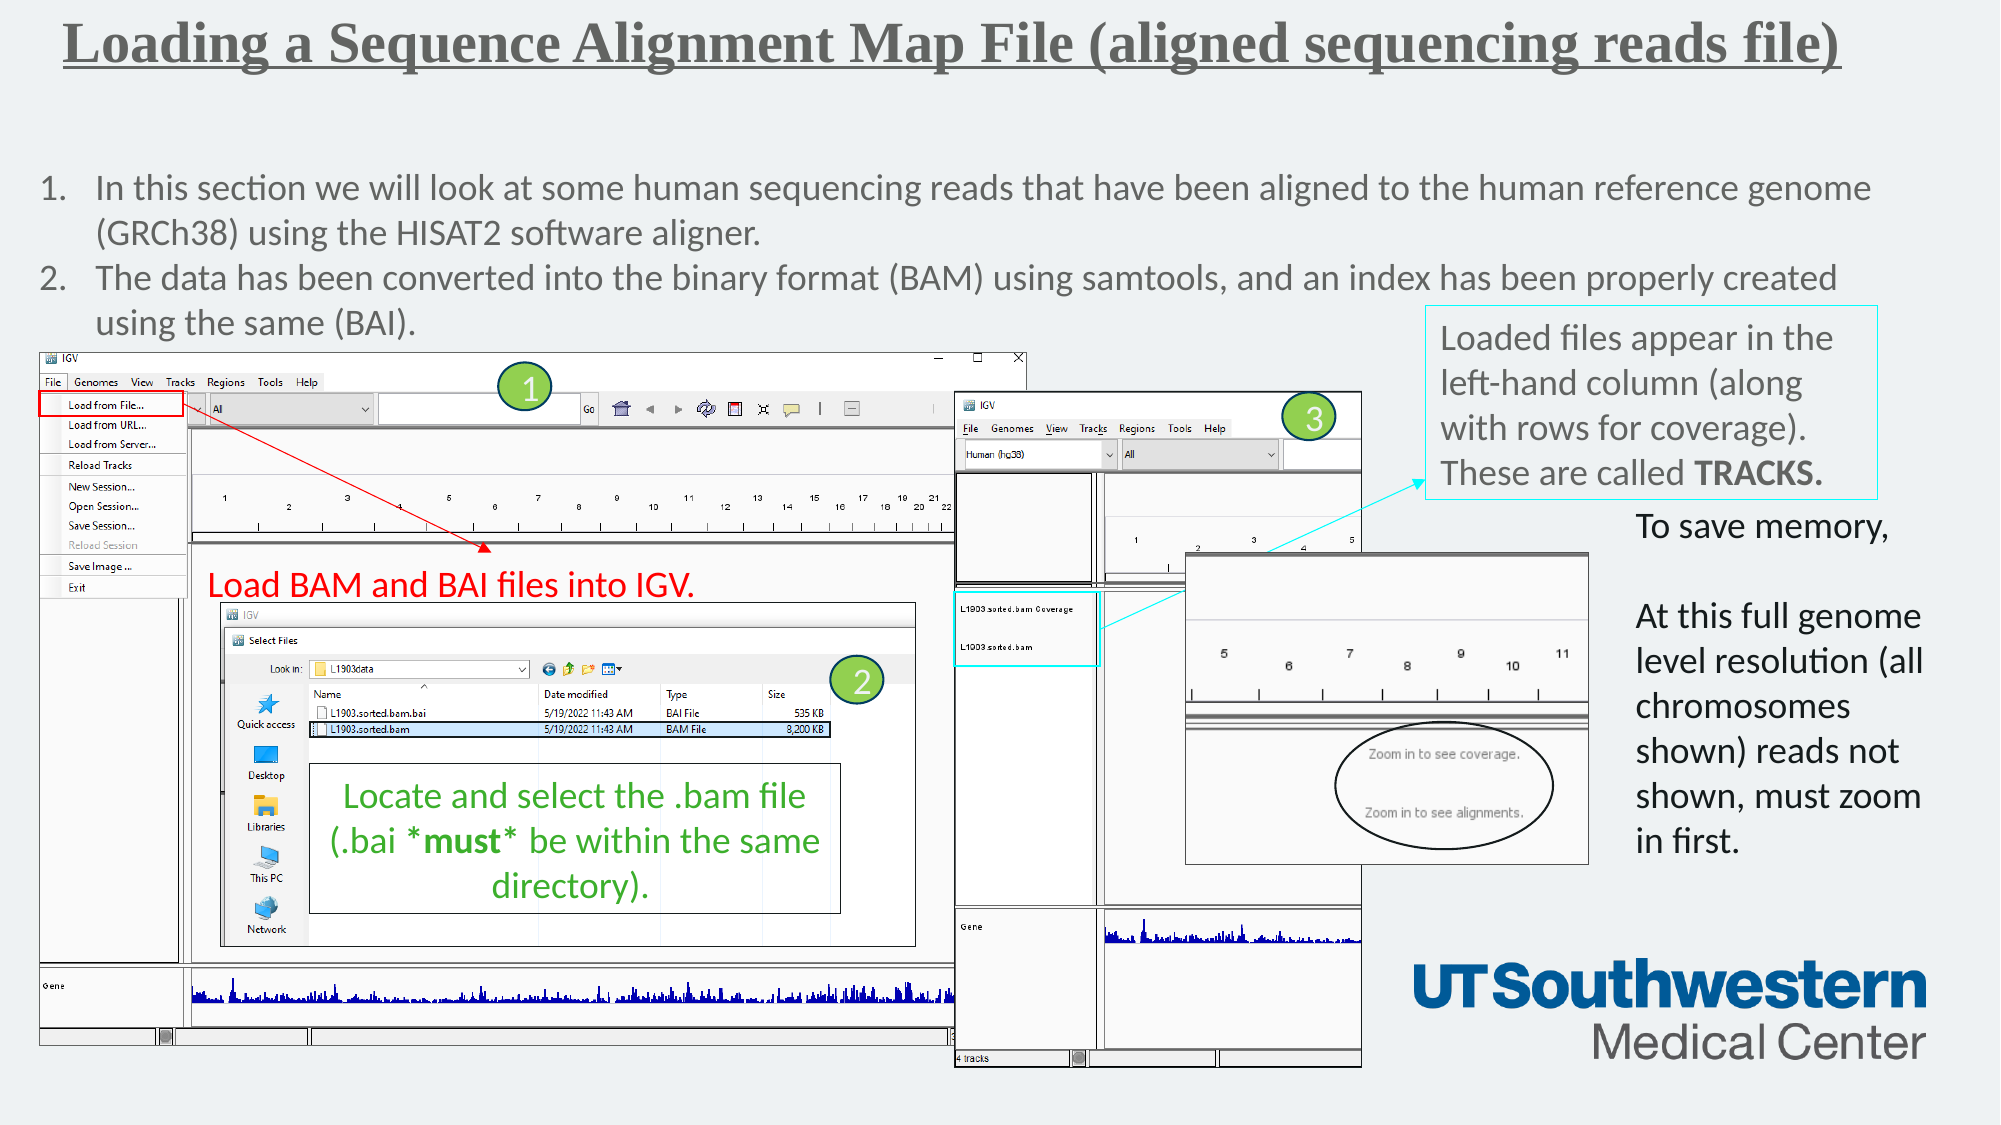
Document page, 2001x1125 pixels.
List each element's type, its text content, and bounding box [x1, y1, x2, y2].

picture [954, 390, 1589, 1068]
text_box Loaded files appear in the left-hand column (along with rows for coverage). These are called TRACKS. [1425, 305, 1878, 500]
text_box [1100, 479, 1426, 630]
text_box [220, 602, 916, 947]
text_box Loading a Sequence Alignment Map File (aligned sequencing reads file) [48, 4, 1949, 113]
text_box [39, 352, 1027, 1046]
text_box In this section we will look at some human sequencing reads that have been aligned to the human reference genome (GRCh38) using the HISAT2 software aligner. The data has been converted into the binary format (BAM) using samtools, and an index has been properly created using the same (BAI). [24, 156, 1901, 351]
text_box To save memory, At this full genome level resolution (all chromosomes shown) reads not shown, must zoom in first. [1620, 493, 1958, 869]
